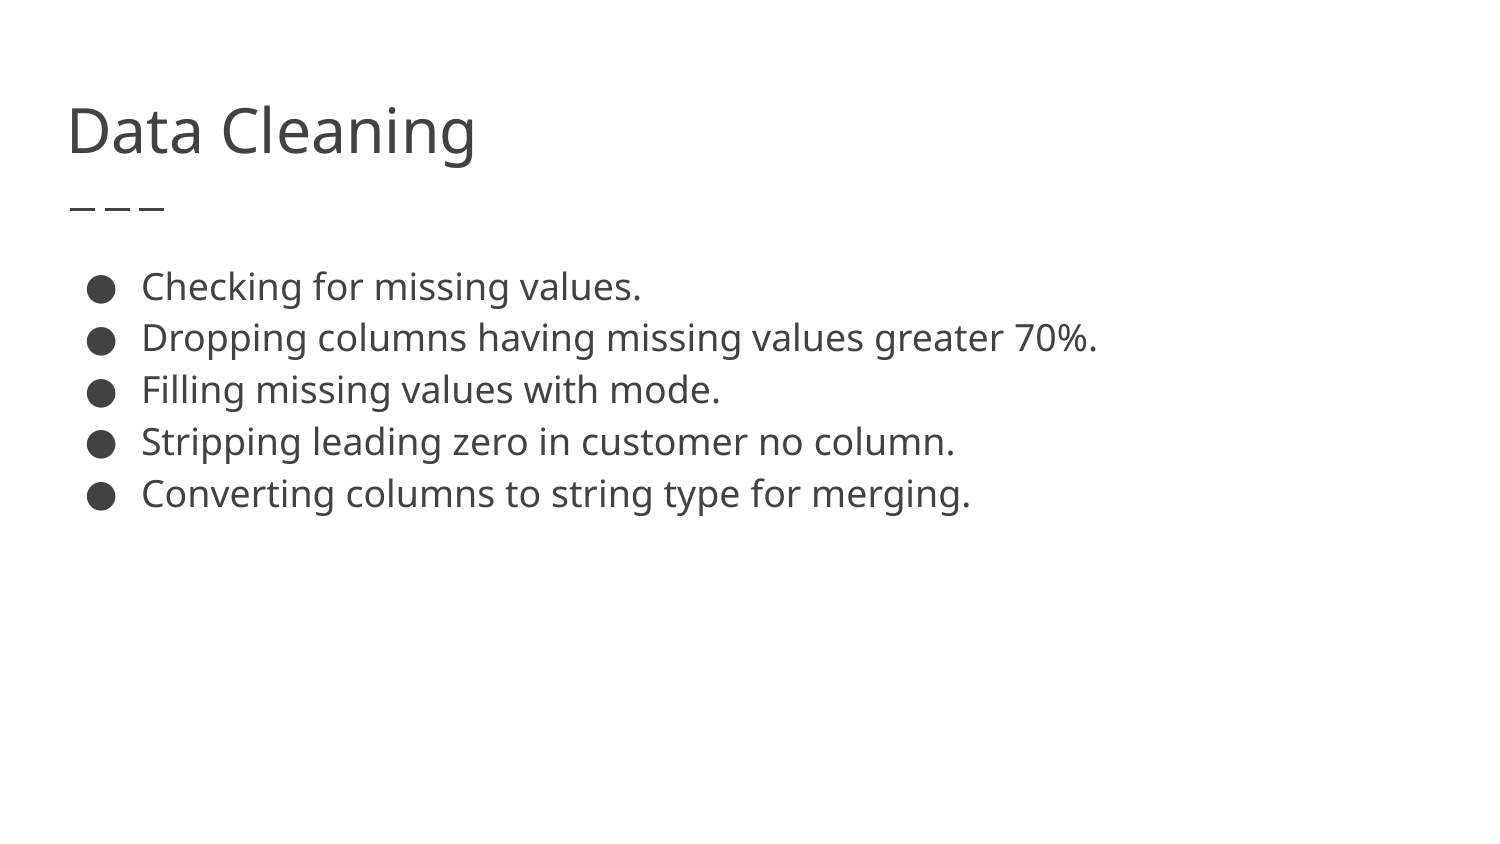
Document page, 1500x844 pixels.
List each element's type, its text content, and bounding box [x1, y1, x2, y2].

list Checking for missing values. Dropping columns having missing values greater 70%. Filling missing values with mode. Stripping leading zero in customer no column. Converting columns to string type for merging. [51, 240, 1449, 750]
title Data Cleaning [51, 61, 1449, 182]
